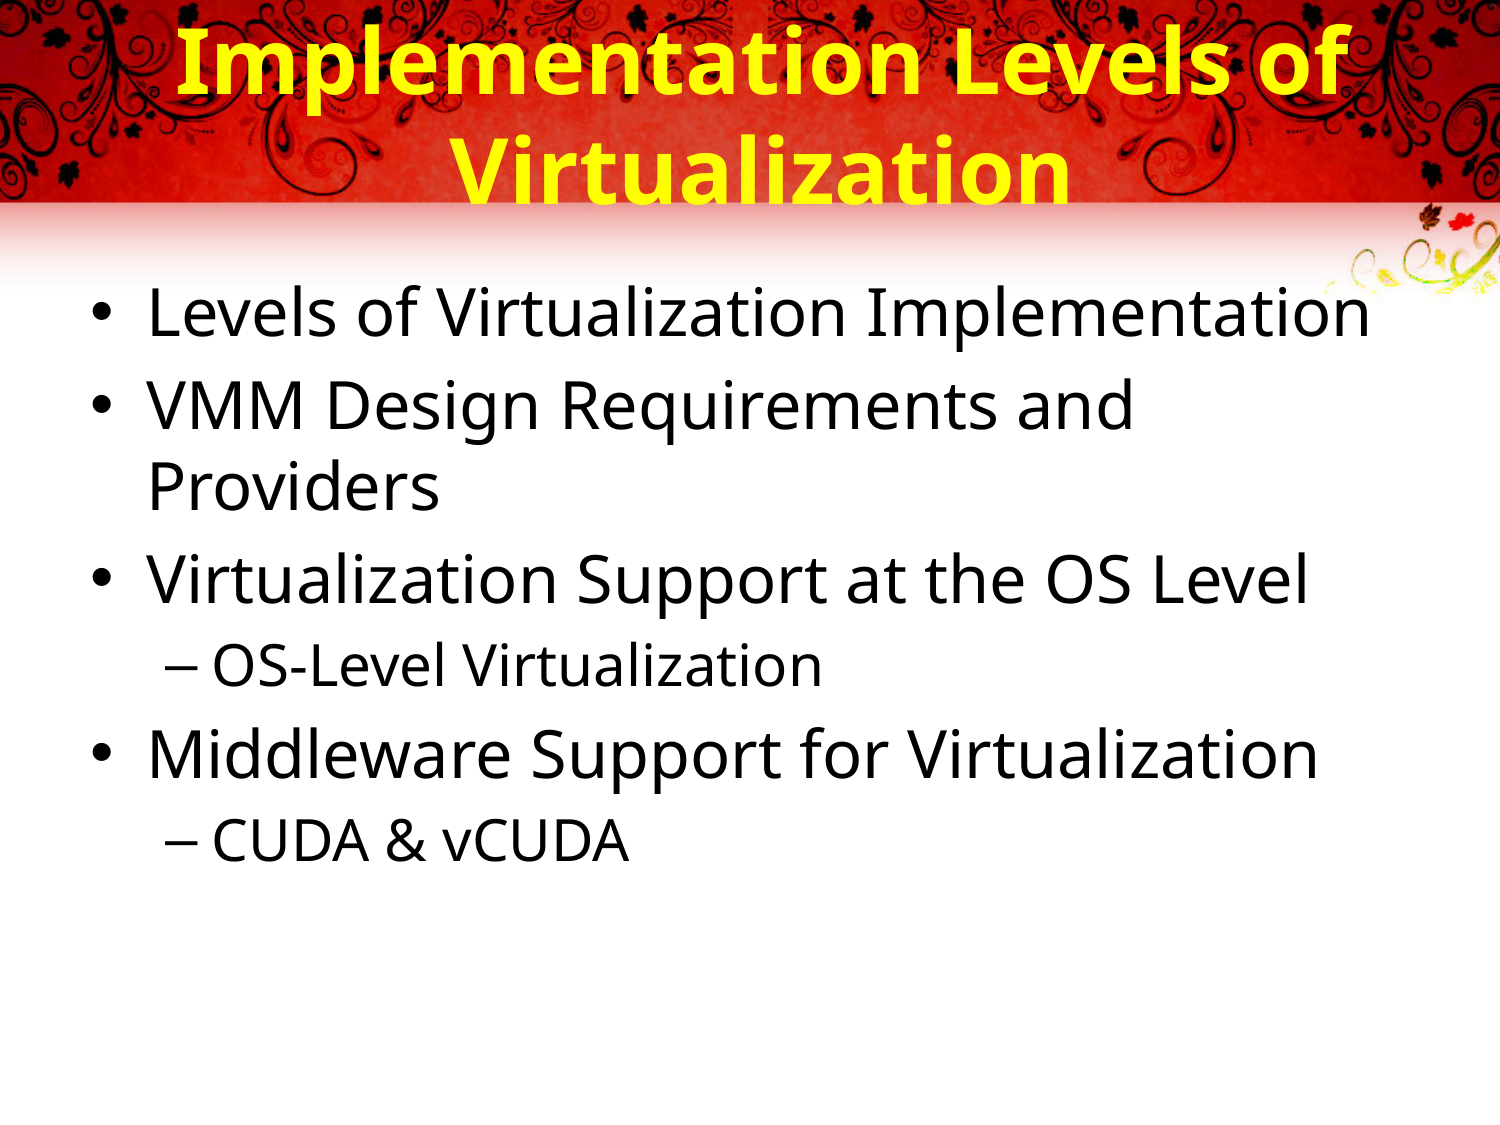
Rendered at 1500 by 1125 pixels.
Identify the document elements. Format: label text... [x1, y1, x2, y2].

title Implementation Levels of Virtualization [87, 37, 1438, 188]
list Levels of Virtualization Implementation VMM Design Requirements and Providers Virtualization Support at the OS Level OS-Level Virtualization Middleware Support for Virtualization CUDA & vCUDA [74, 262, 1426, 1006]
picture [0, 0, 1500, 1125]
